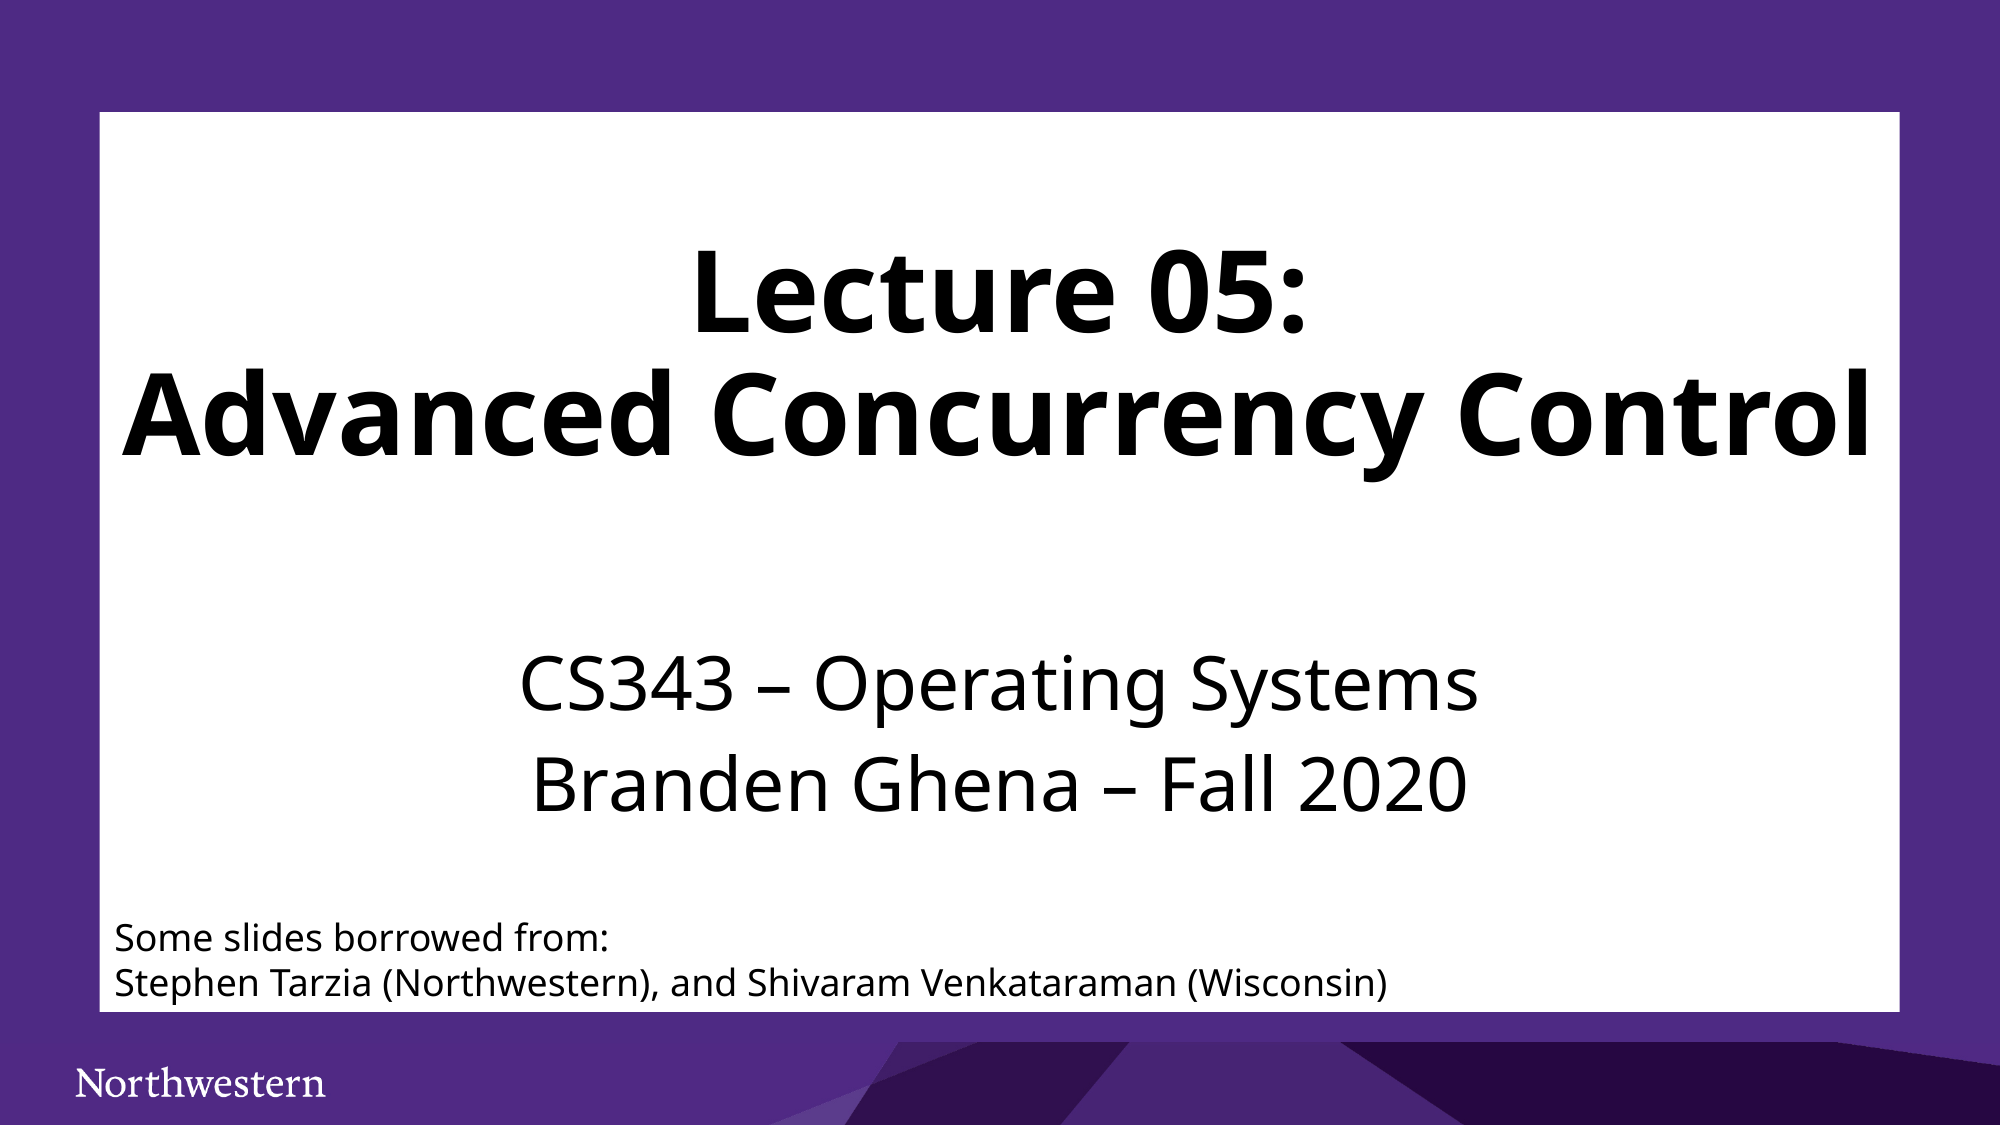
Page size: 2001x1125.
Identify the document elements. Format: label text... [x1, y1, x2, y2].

subtitle CS343 – Operating Systems Branden Ghena – Fall 2020 [99, 637, 1900, 863]
picture [0, 1042, 2000, 1125]
text_box Some slides borrowed from: Stephen Tarzia (Northwestern), and Shivaram Venkataraman (Wisconsin) [99, 906, 1900, 1012]
title Lecture 05: Advanced Concurrency Control [99, 112, 1900, 488]
